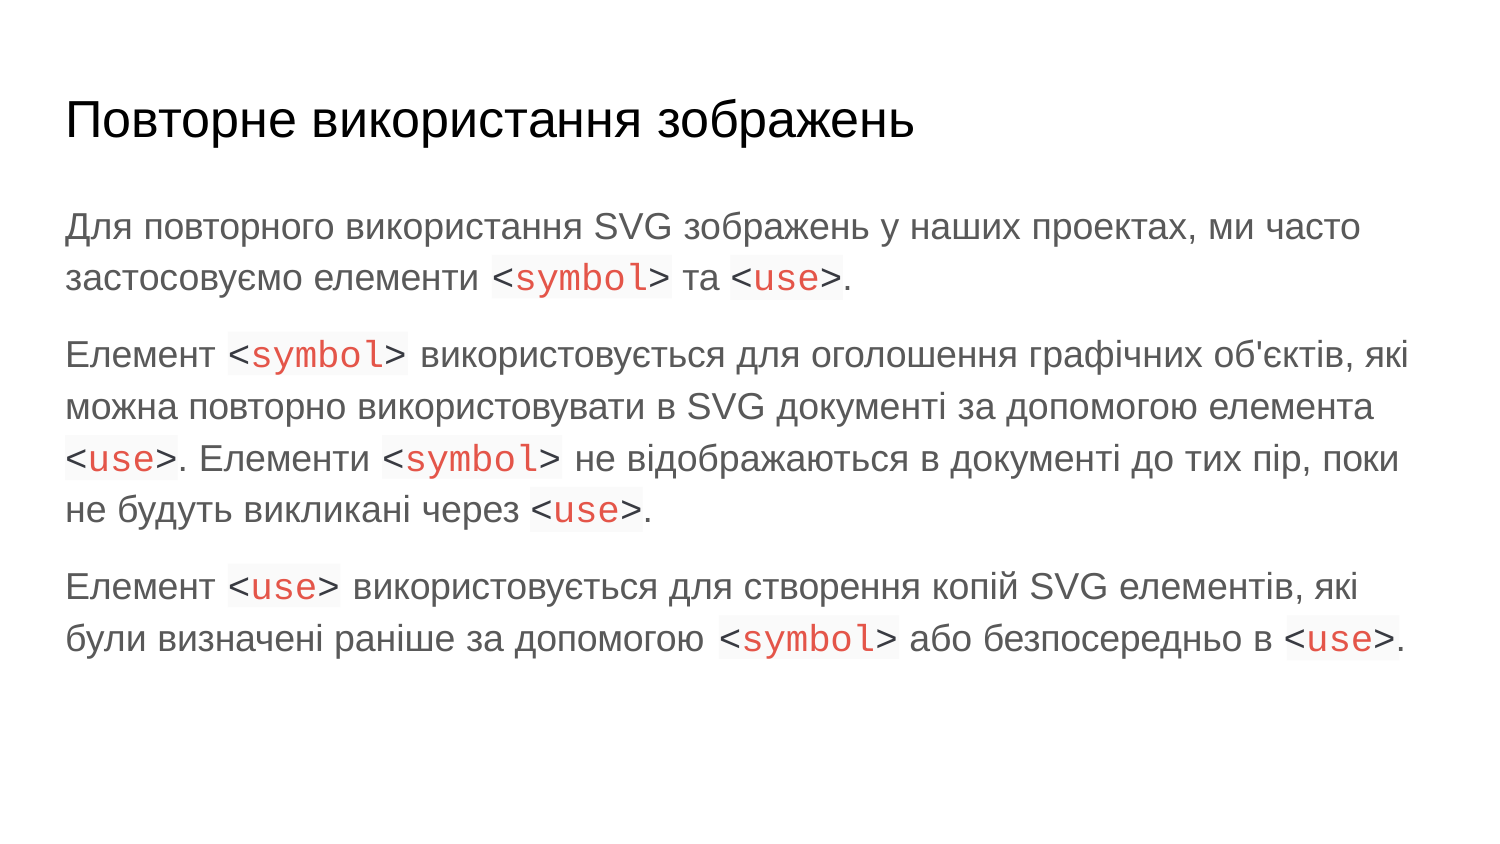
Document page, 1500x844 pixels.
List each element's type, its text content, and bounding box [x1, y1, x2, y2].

text_box Для повторного використання SVG зображень у наших проектах, ми часто [63, 199, 1367, 247]
text_box <symbol> [718, 615, 900, 659]
text_box <symbol> [491, 254, 672, 299]
text_box та <use>. [680, 251, 856, 299]
title Повторне використання зображень [63, 82, 1390, 227]
text_box були визначені раніше за допомогою [63, 611, 711, 659]
text_box не будуть викликані через <use>. [63, 483, 655, 531]
text_box або безпосередньо в <use>. [907, 611, 1412, 659]
text_box Елемент використовується для оголошення графічних об'єктів, які [63, 328, 1417, 376]
text_box можна повторно використовувати в SVG документі за допомогою елемента [63, 379, 1384, 427]
text_box <use>. Елементи не відображаються в документі до тих пір, поки [63, 431, 1401, 479]
text_box застосовуємо елементи [63, 251, 484, 299]
text_box Елемент використовується для створення копій SVG елементів, які [63, 560, 1366, 608]
